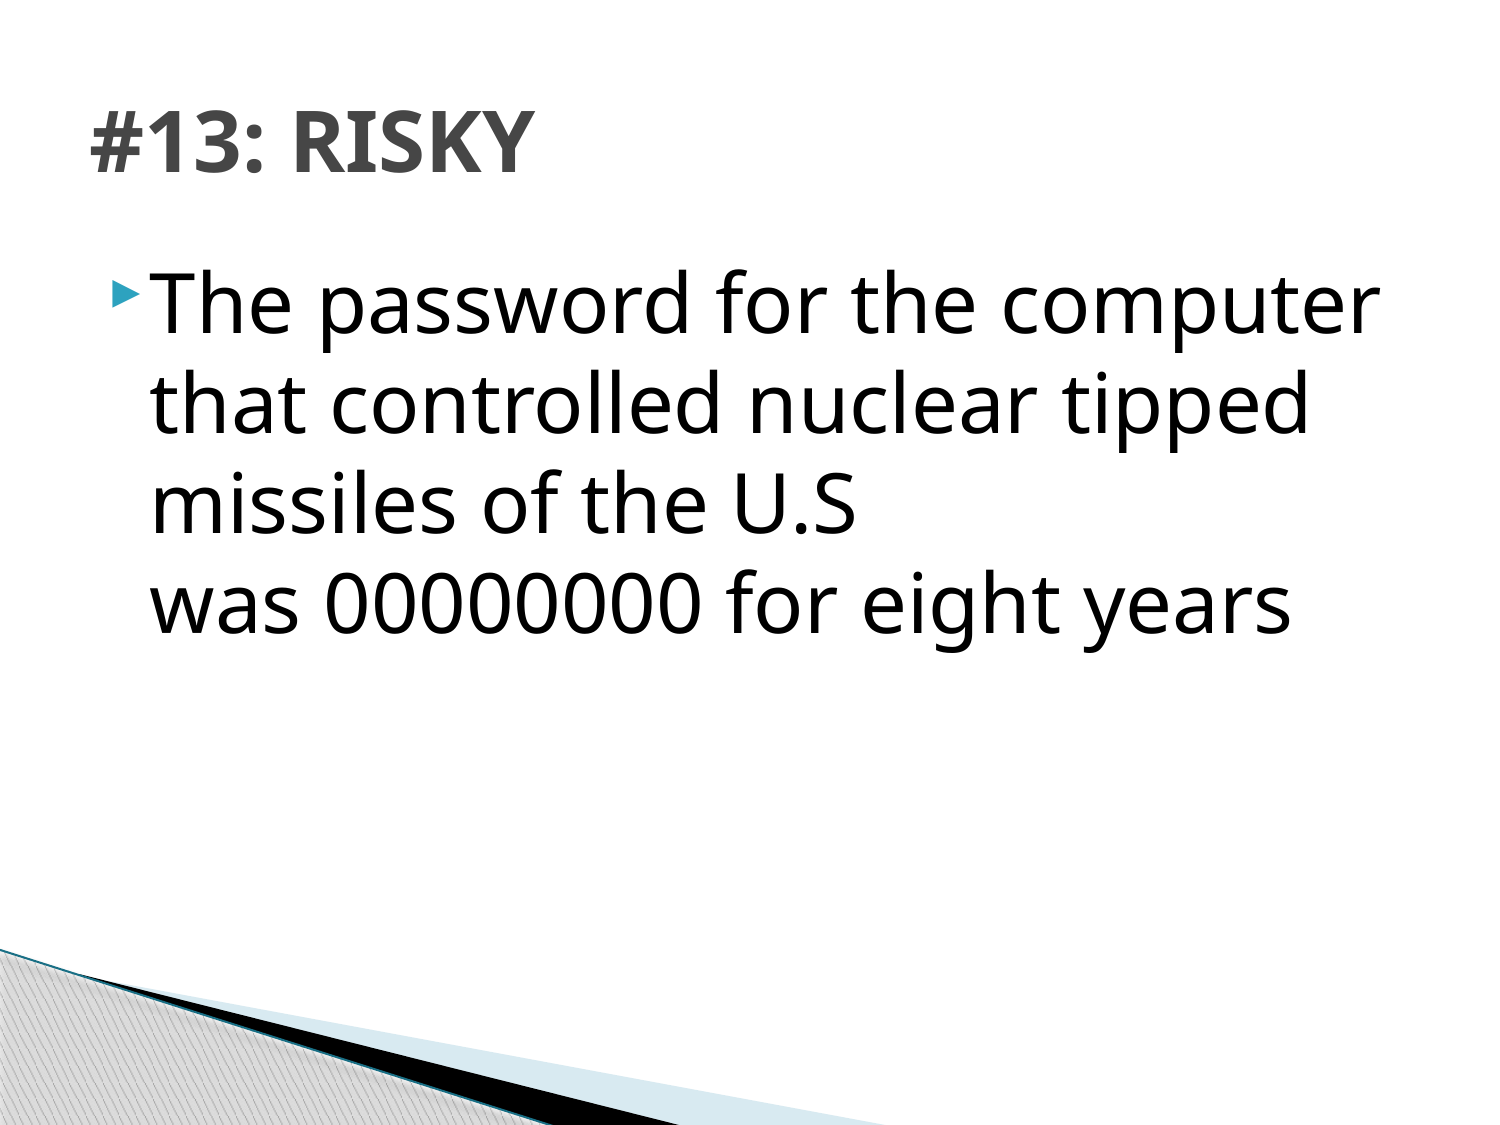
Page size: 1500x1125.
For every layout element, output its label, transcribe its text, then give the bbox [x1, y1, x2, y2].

list The password for the computer that controlled nuclear tipped missiles of the U.S was 00000000 for eight years [75, 243, 1425, 986]
title #13: RISKY [75, 45, 1425, 233]
